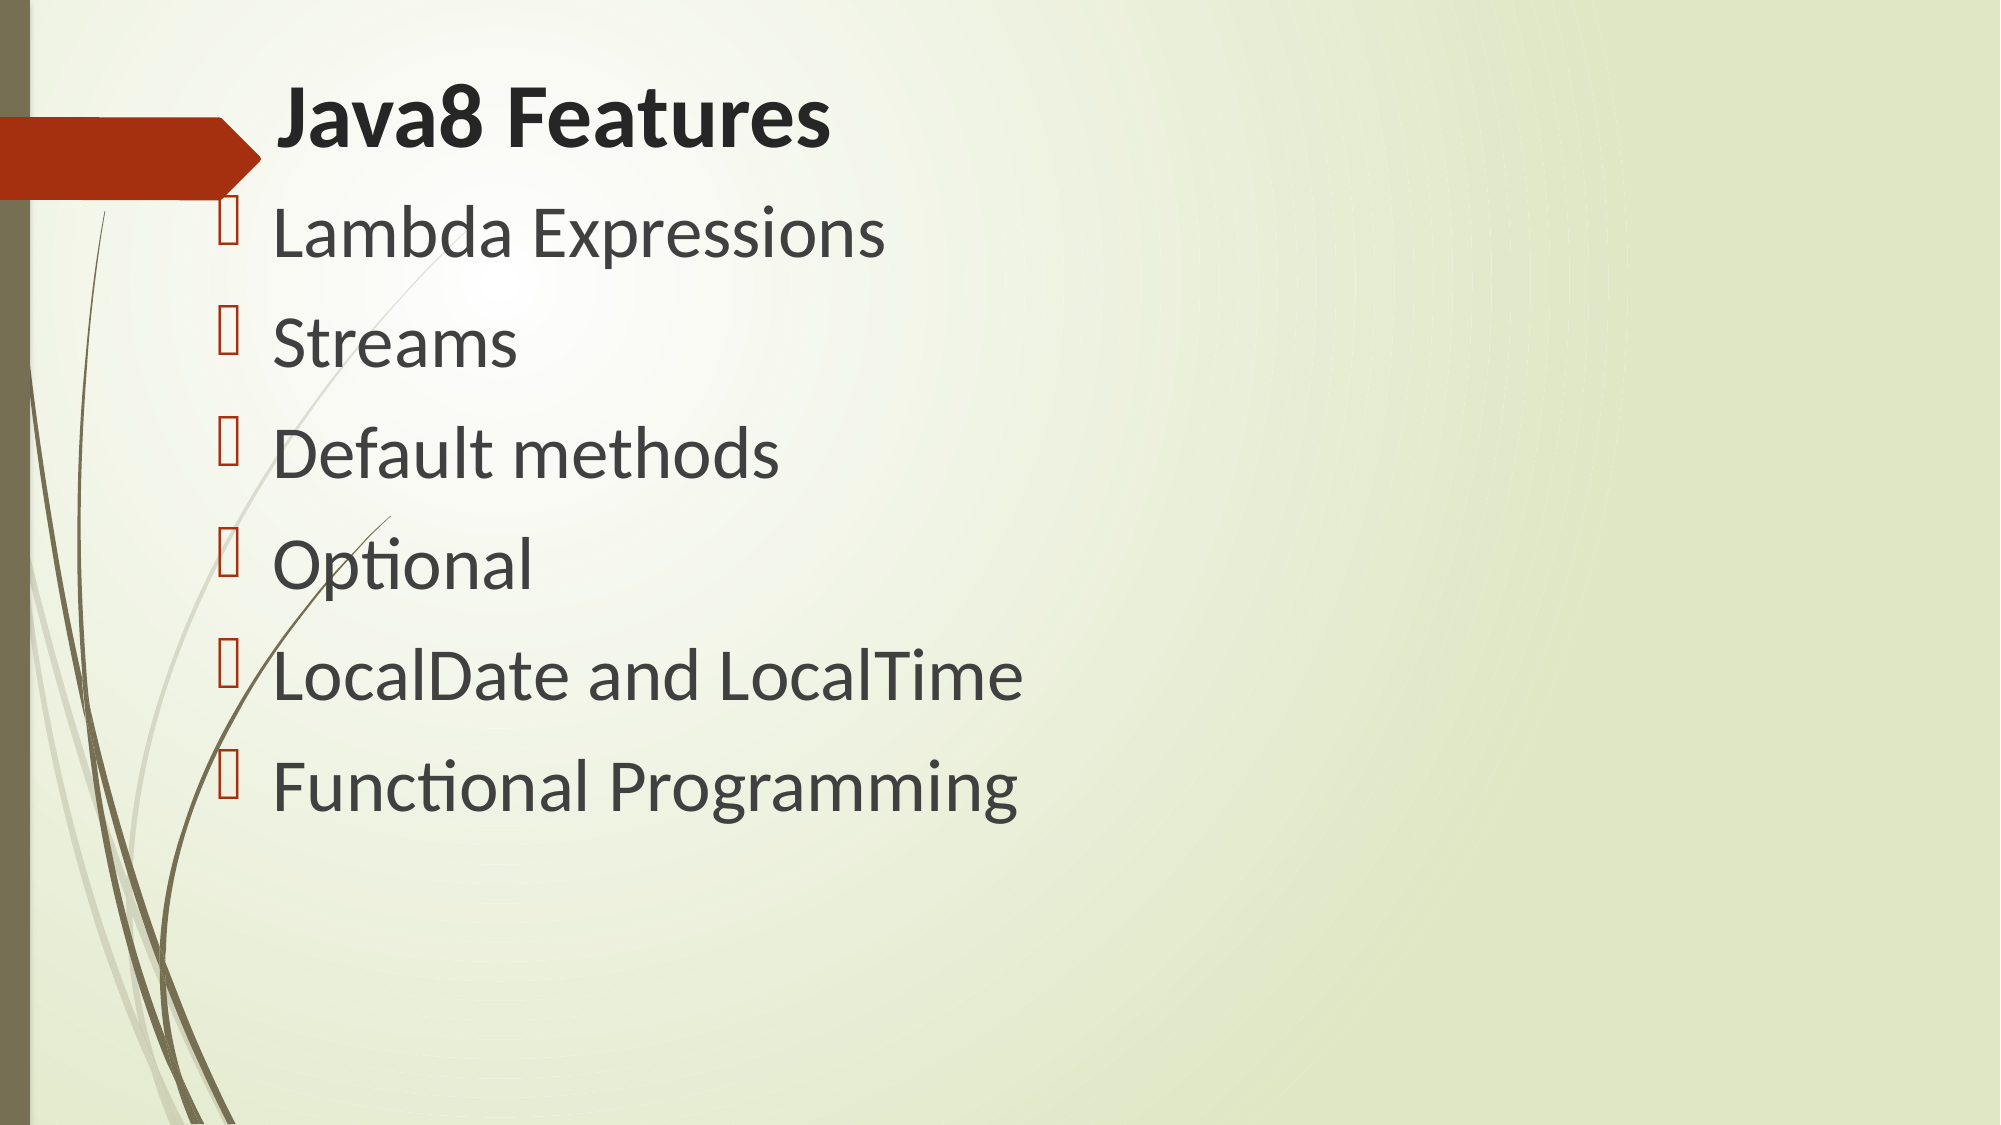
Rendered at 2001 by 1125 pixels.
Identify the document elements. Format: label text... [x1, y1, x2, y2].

title Java8 Features [262, 47, 1755, 174]
list Lambda Expressions Streams Default methods Optional LocalDate and LocalTime Functional Programming [201, 174, 1878, 1113]
